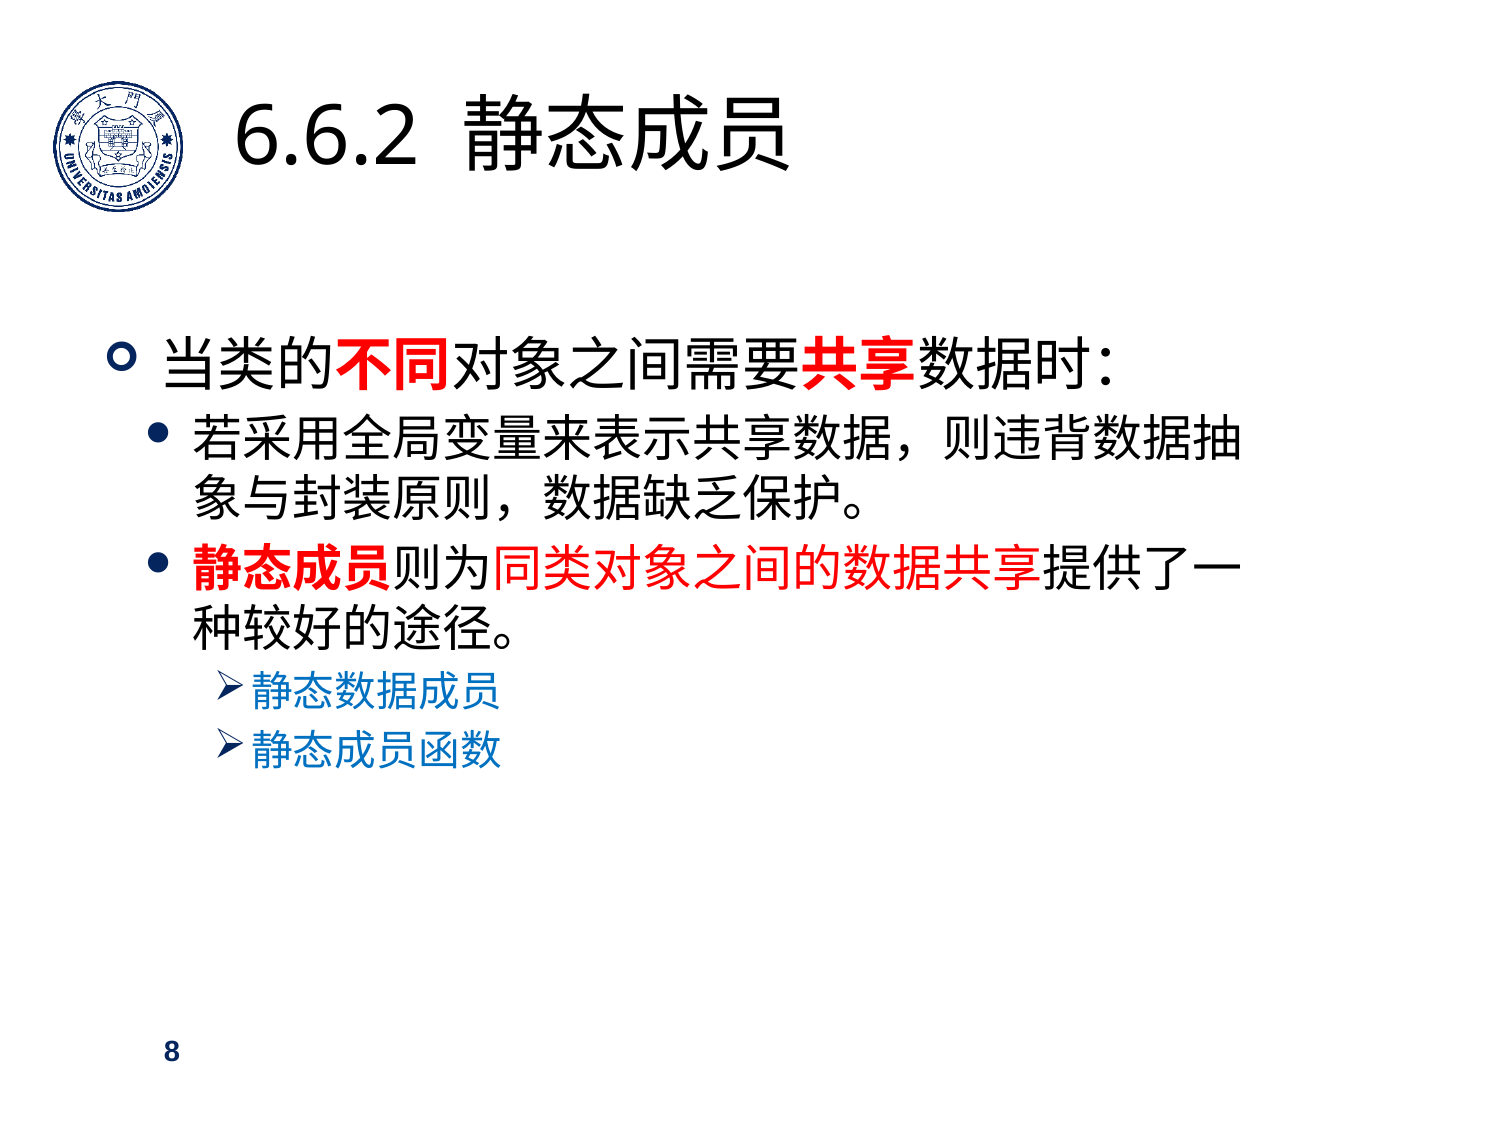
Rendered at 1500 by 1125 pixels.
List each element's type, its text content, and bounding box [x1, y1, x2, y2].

picture [53, 81, 183, 212]
list 当类的不同对象之间需要共享数据时： 若采用全局变量来表示共享数据，则违背数据抽象与封装原则，数据缺乏保护。 静态成员则为同类对象之间的数据共享提供了一种较好的途径。 静态数据成员 静态成员函数 [88, 319, 1258, 806]
text_box 6.6.2 静态成员 [218, 6, 1369, 257]
slide_number 8 [148, 1024, 462, 1101]
